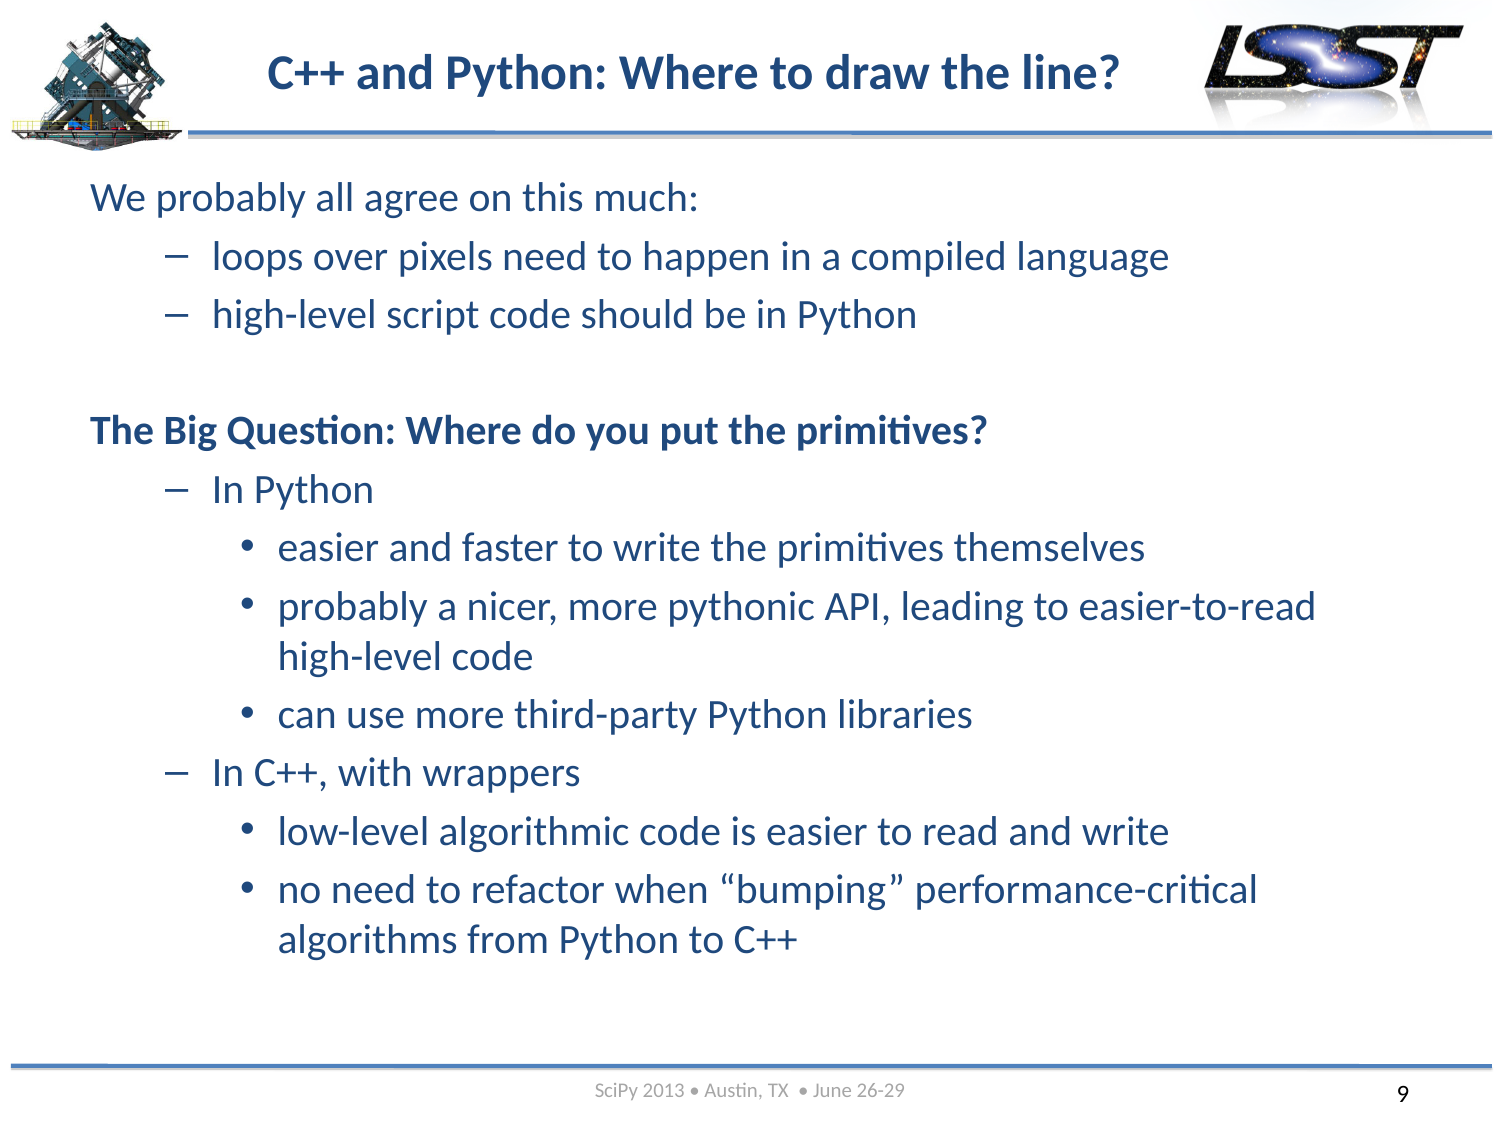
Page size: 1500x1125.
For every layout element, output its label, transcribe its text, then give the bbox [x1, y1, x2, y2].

title C++ and Python: Where to draw the line? [186, 23, 1203, 116]
list We probably all agree on this much: loops over pixels need to happen in a compiled language high-level script code should be in Python The Big Question: Where do you put the primitives? In Python easier and faster to write the primitives themselves probably a nicer, more pythonic API, leading to easier-to-read high-level code can use more third-party Python libraries In C++, with wrappers low-level algorithmic code is easier to read and write no need to refactor when “bumping” performance-critical algorithms from Python to C++ [74, 162, 1426, 1038]
picture [10, 14, 188, 151]
picture [1166, 0, 1492, 184]
